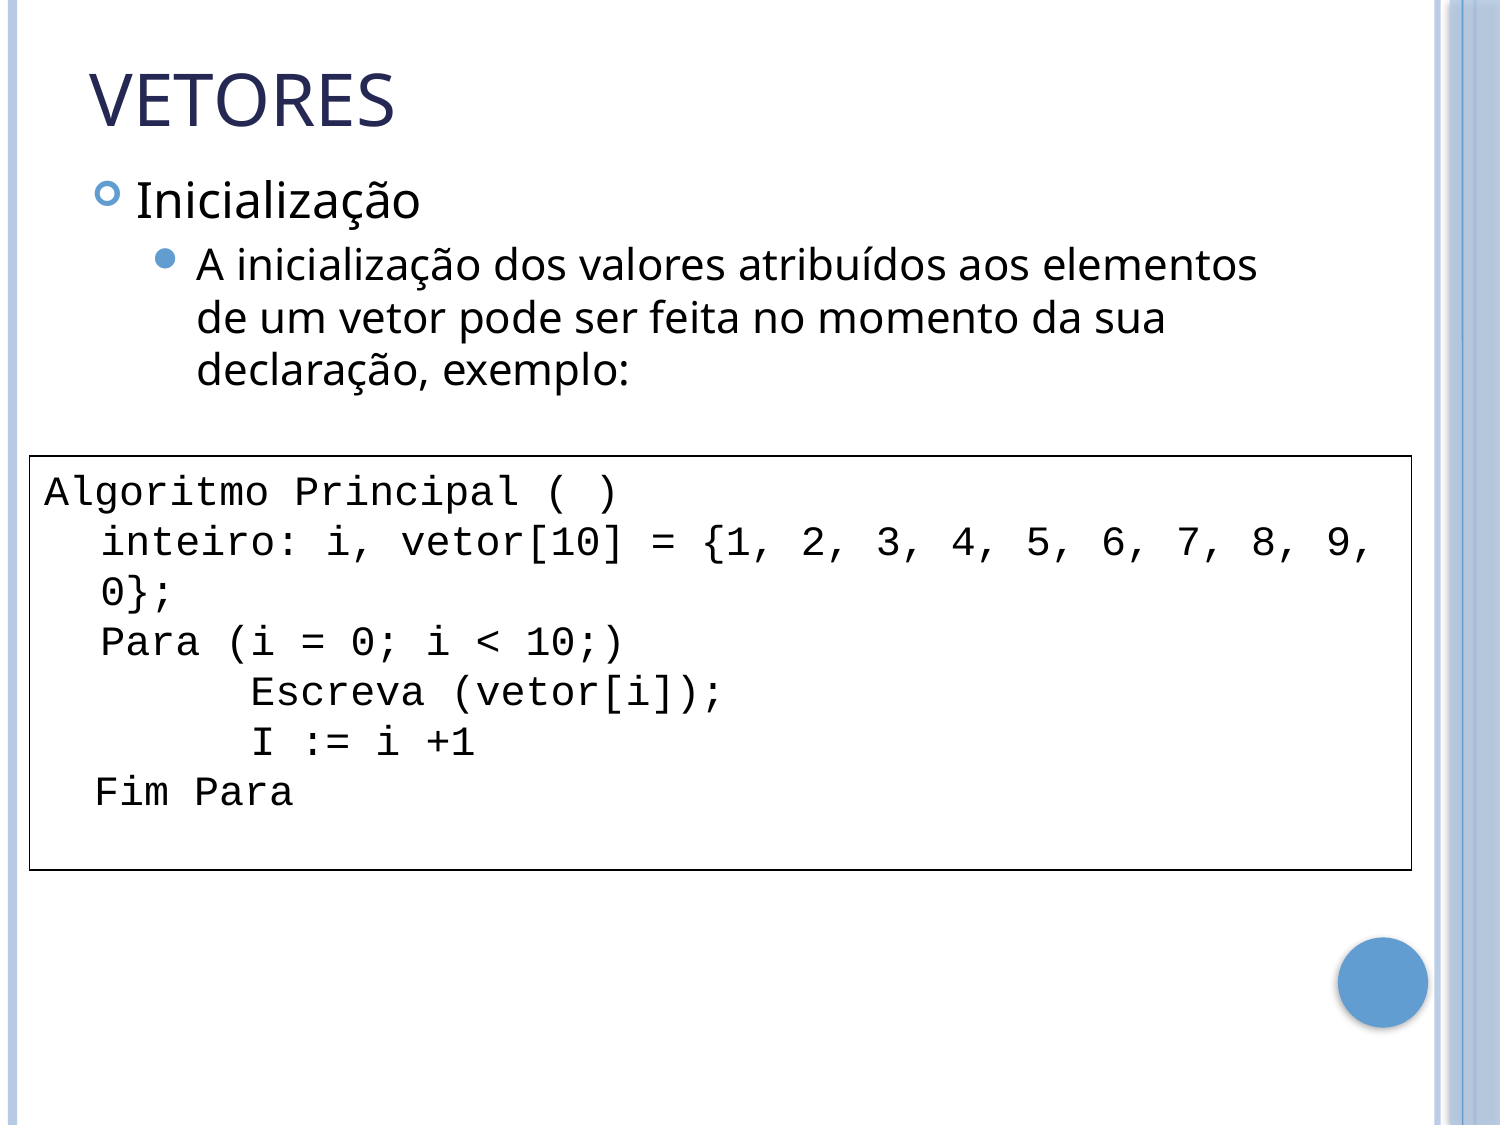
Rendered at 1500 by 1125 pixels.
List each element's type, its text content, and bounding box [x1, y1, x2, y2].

title Vetores [75, 45, 1300, 149]
list Inicialização A inicialização dos valores atribuídos aos elementos de um vetor pode ser feita no momento da sua declaração, exemplo: [76, 160, 1302, 456]
text_box Algoritmo Principal ( ) inteiro: i, vetor[10] = {1, 2, 3, 4, 5, 6, 7, 8, 9, 0}; Para (i = 0; i < 10;) Escreva (vetor[i]); I := i +1 Fim Para [29, 456, 1412, 870]
